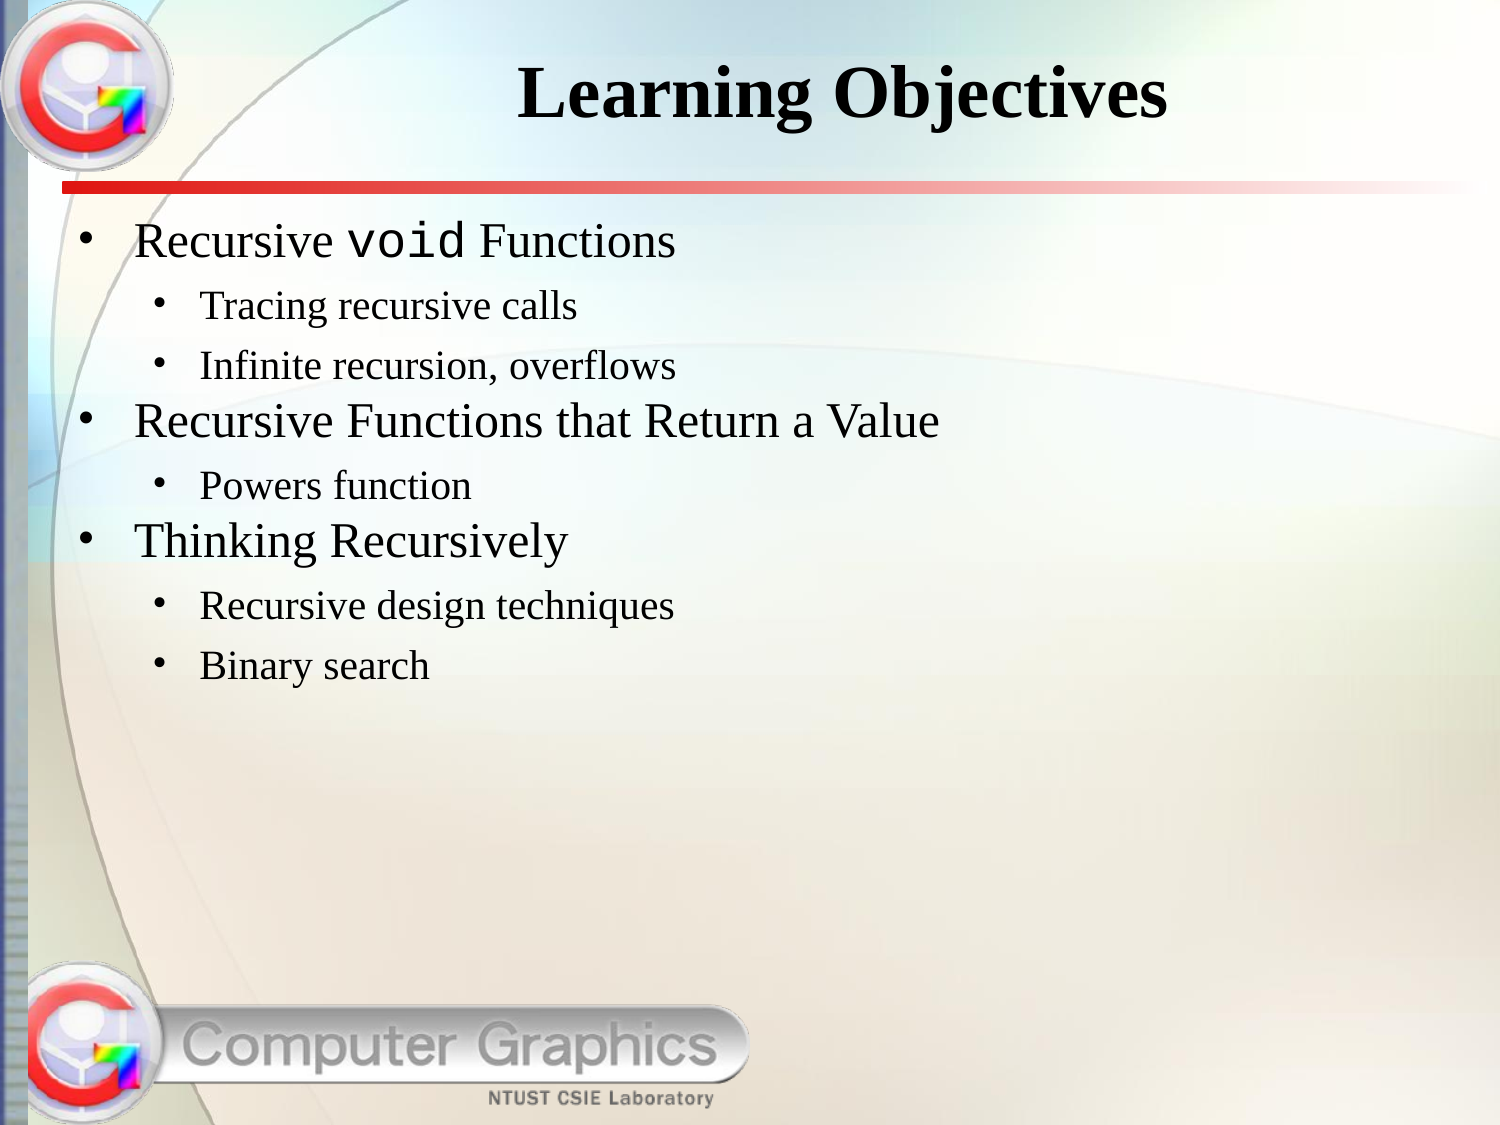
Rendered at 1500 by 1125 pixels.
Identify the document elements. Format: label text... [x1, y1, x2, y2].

picture [0, 0, 1500, 1125]
list Recursive void Functions Tracing recursive calls Infinite recursion, overflows Recursive Functions that Return a Value Powers function Thinking Recursively Recursive design techniques Binary search [62, 200, 1463, 1000]
title Learning Objectives [187, 0, 1500, 175]
